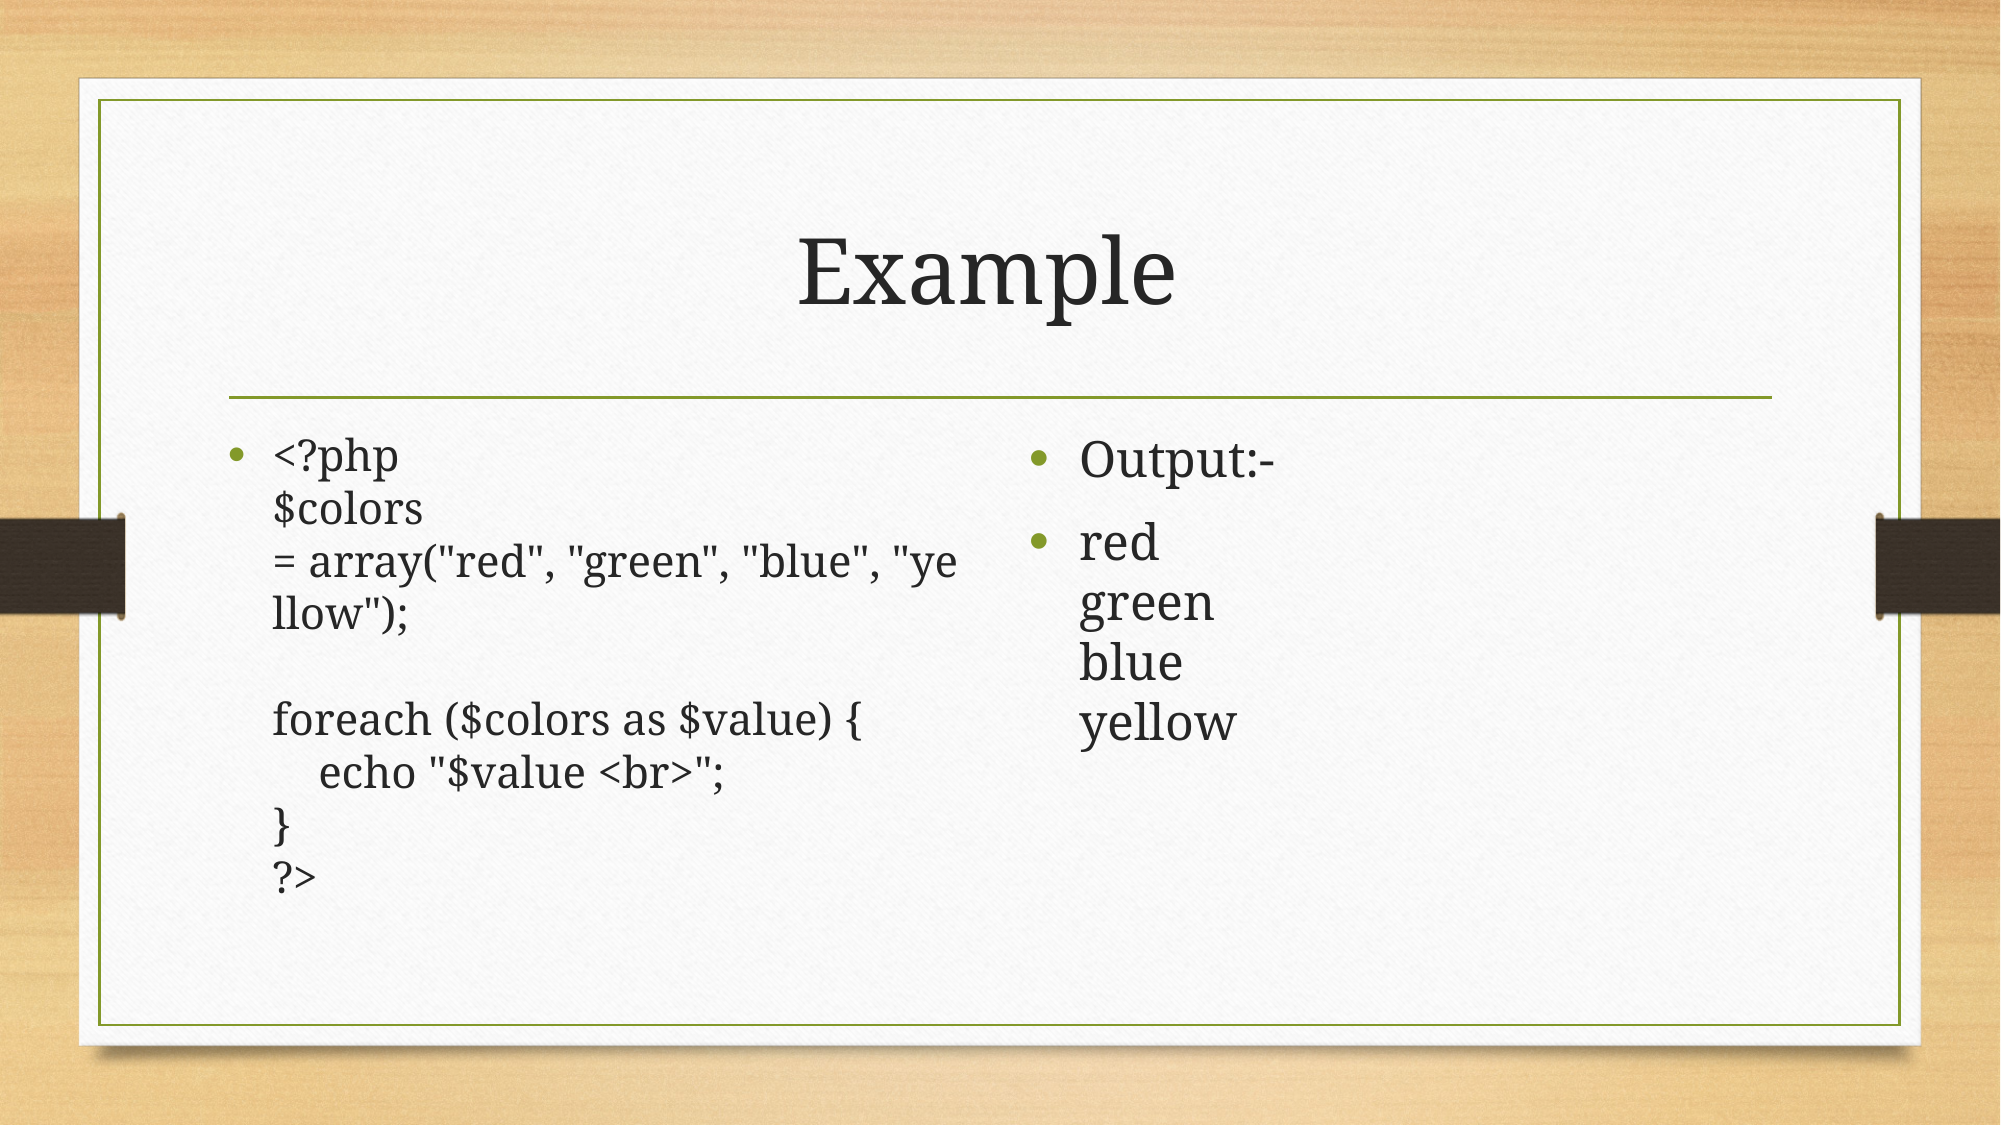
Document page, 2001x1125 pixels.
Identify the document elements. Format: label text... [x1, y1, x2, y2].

list Output:- red green blue yellow [1013, 420, 1788, 963]
title Example [212, 161, 1788, 375]
list <?php $colors = array("red", "green", "blue", "yellow"); foreach ($colors as $value) { echo "$value <br>"; } ?> [213, 420, 987, 963]
picture [0, 0, 2001, 1125]
